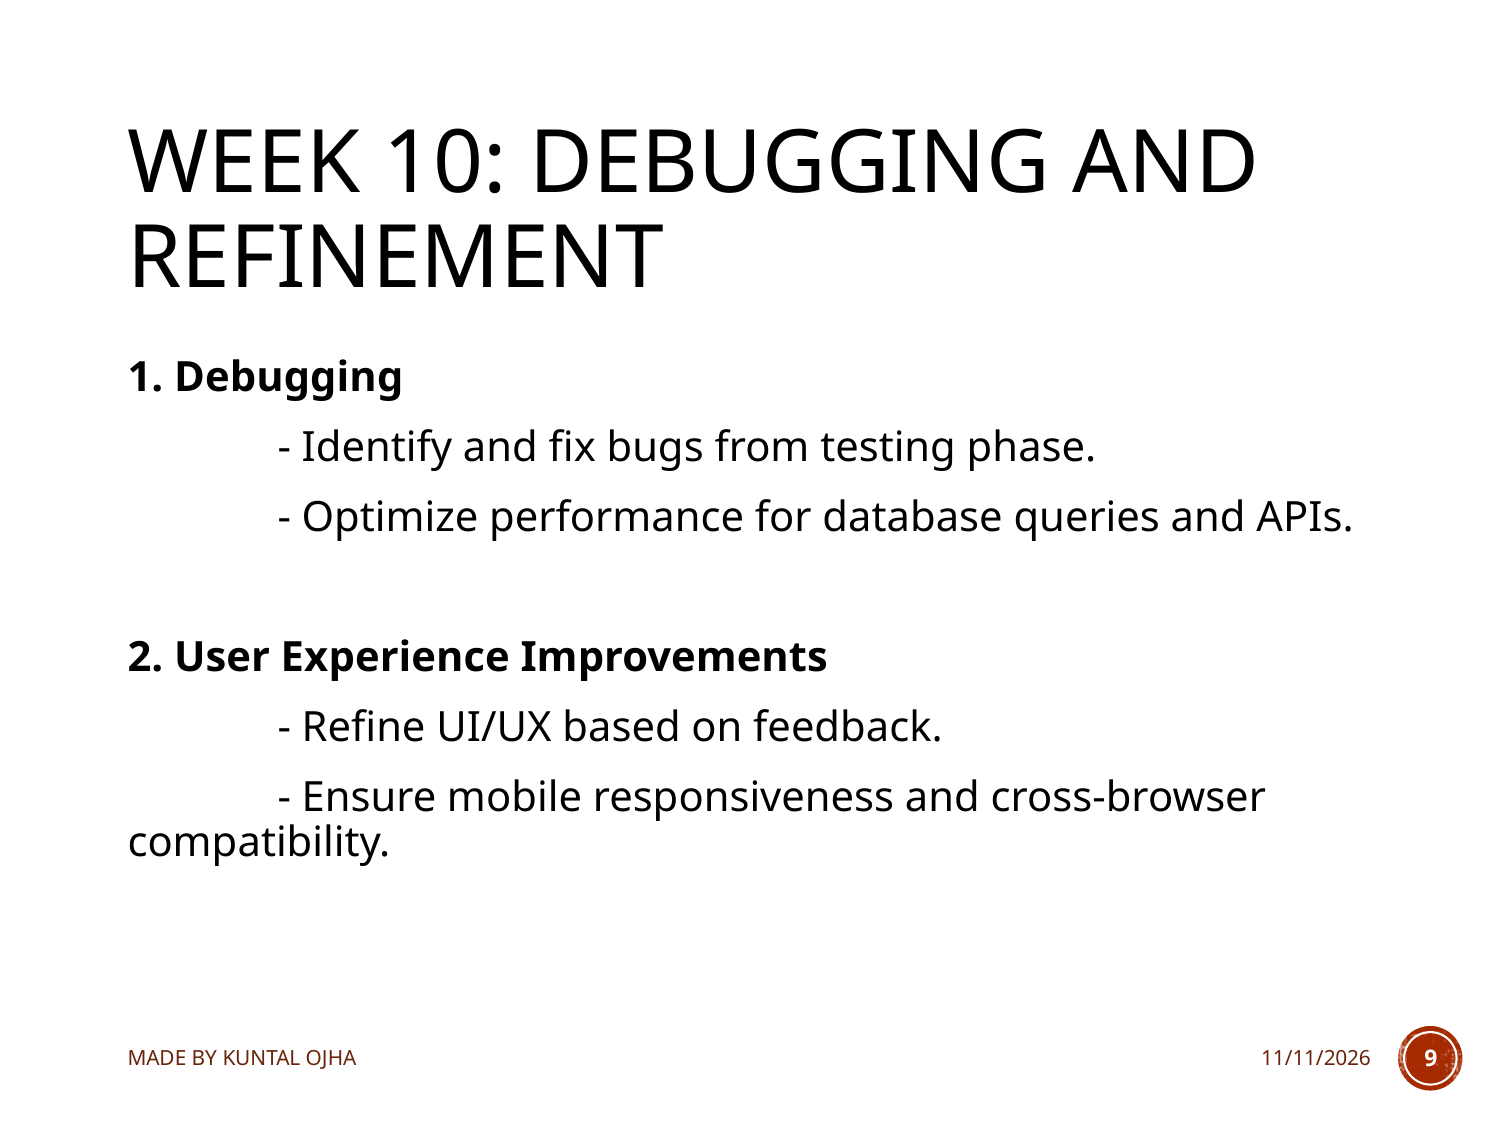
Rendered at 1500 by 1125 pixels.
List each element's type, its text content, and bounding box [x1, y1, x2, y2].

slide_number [982, 1028, 1386, 1089]
list 1. Debugging - Identify and fix bugs from testing phase. - Optimize performance for database queries and APIs. 2. User Experience Improvements - Refine UI/UX based on feedback. - Ensure mobile responsiveness and cross-browser compatibility. [112, 348, 1388, 1013]
title Week 10: Debugging and Refinement [112, 79, 1388, 344]
slide_number 9 [1391, 1028, 1471, 1089]
footer MADE BY KUNTAL OJHA [112, 1028, 891, 1089]
